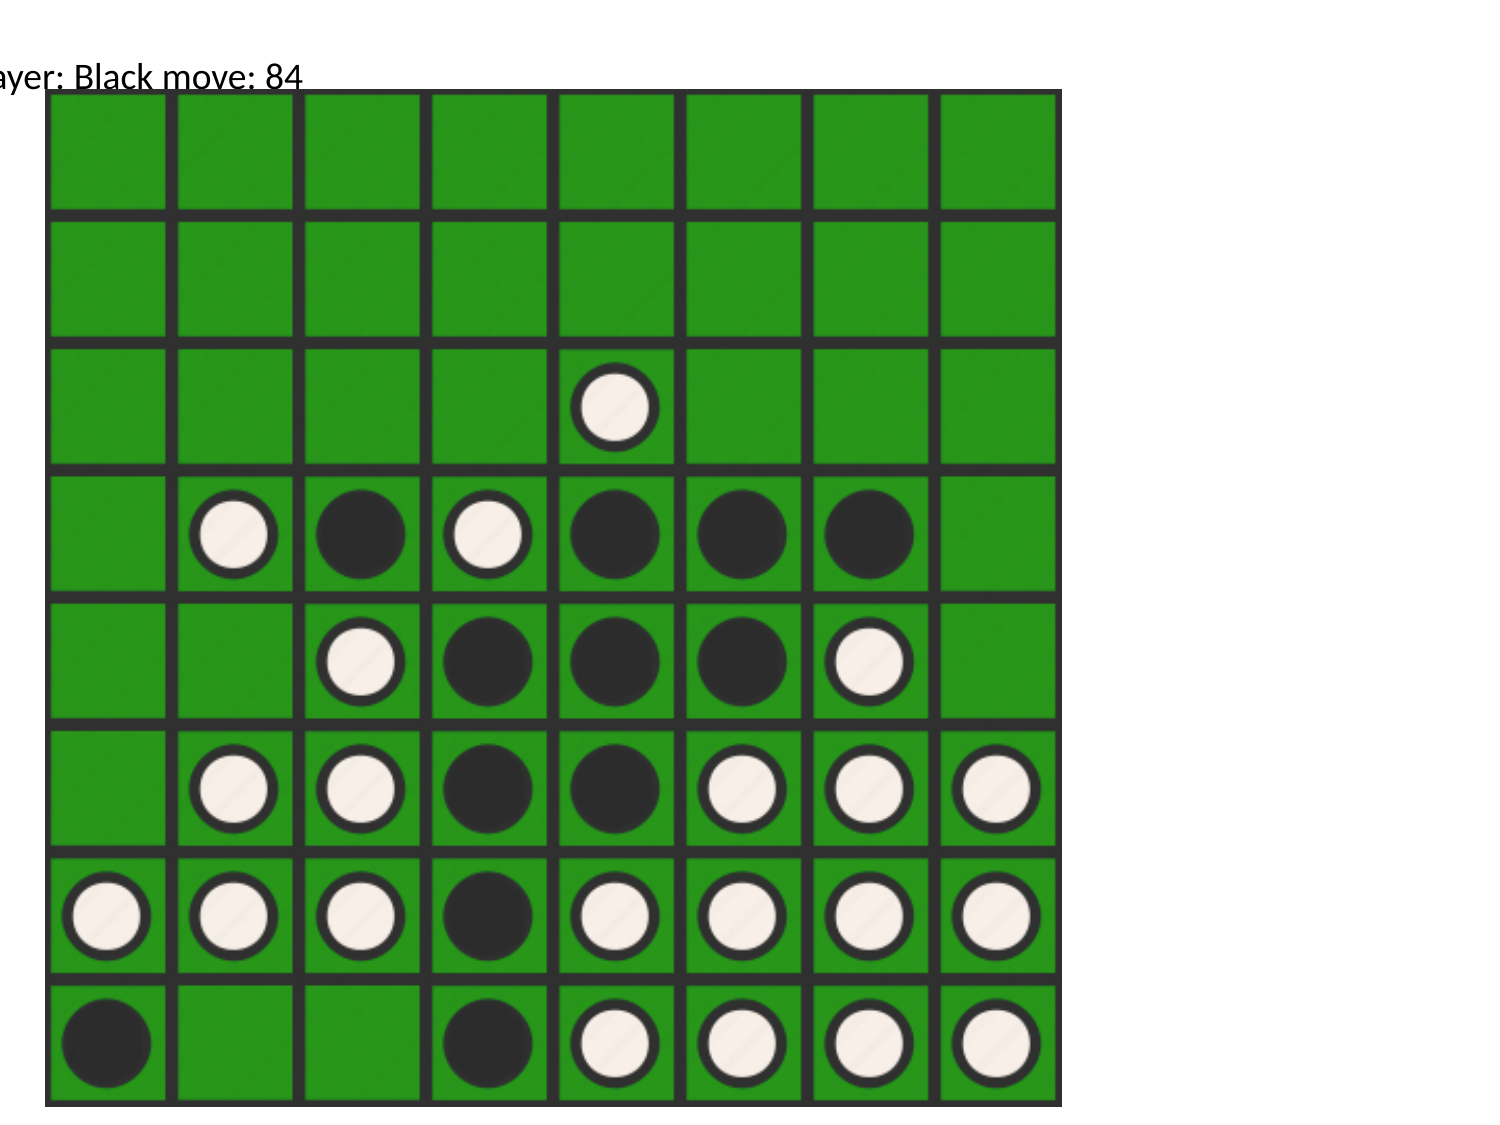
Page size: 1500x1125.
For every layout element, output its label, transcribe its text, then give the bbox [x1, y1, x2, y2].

picture [44, 89, 1062, 1107]
text_box turn: 29 player: Black move: 84 [0, 44, 319, 105]
